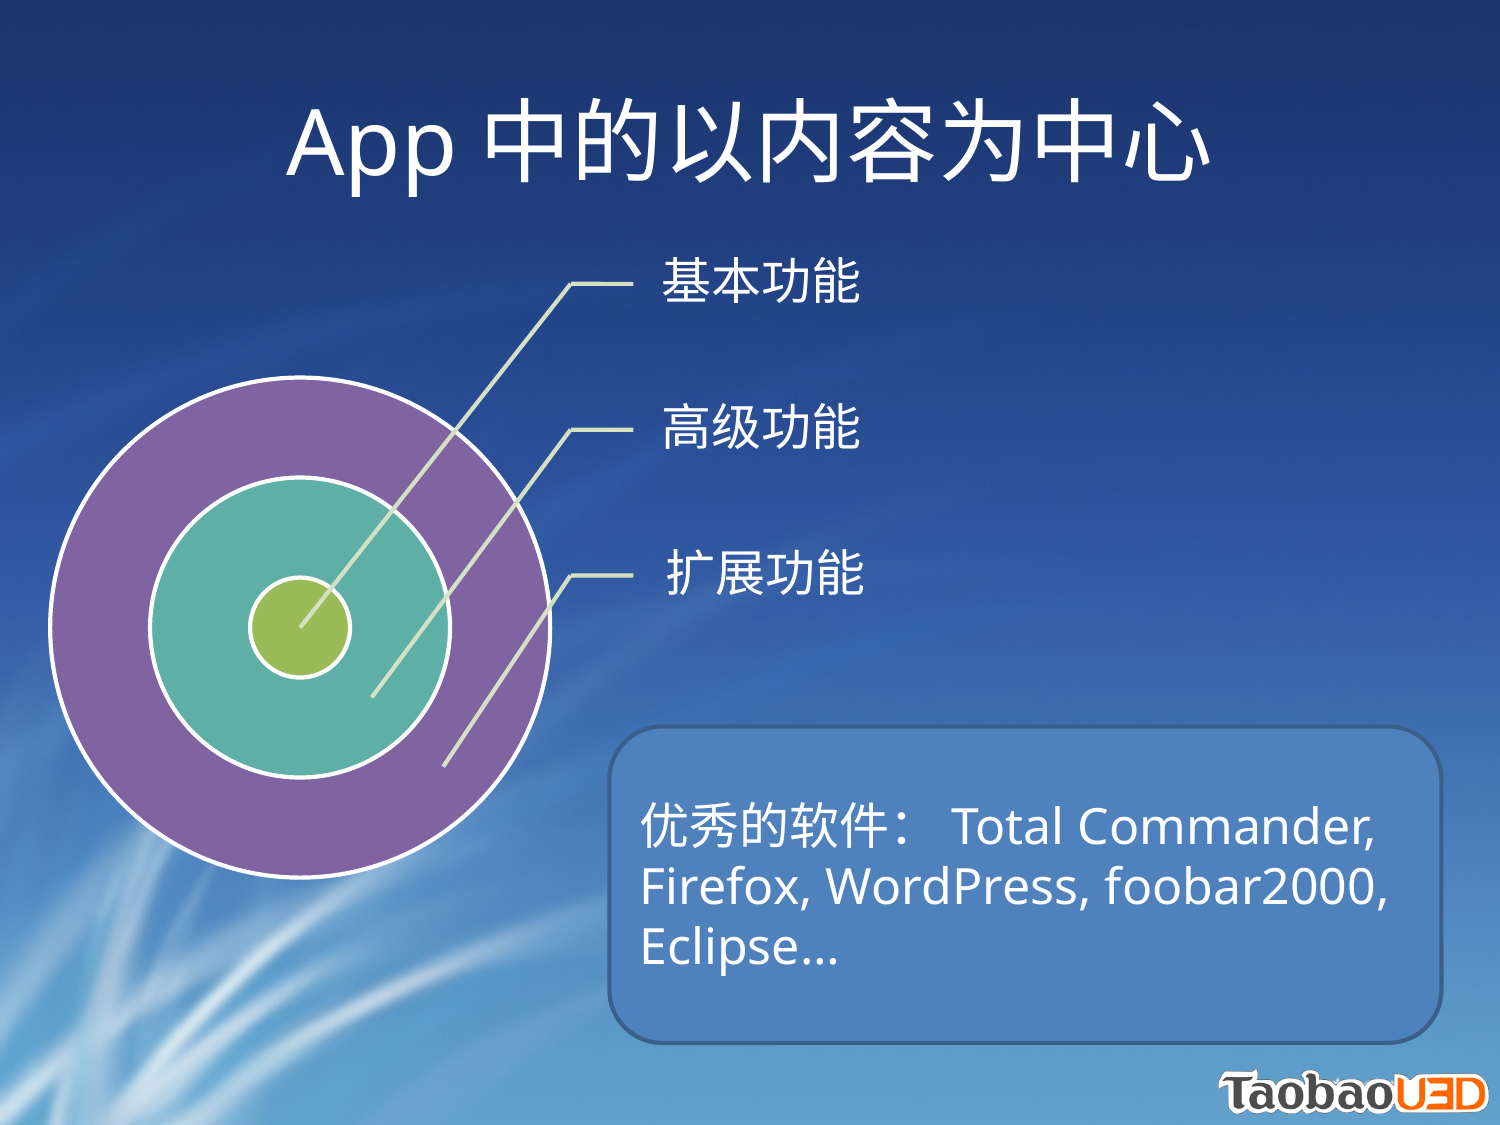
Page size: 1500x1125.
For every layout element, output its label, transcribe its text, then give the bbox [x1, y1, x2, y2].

title App中的以内容为中心 [75, 45, 1425, 233]
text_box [0, 210, 977, 878]
picture [0, 0, 1500, 1125]
text_box 优秀的软件：Total Commander, Firefox, WordPress, foobar2000, Eclipse… [607, 724, 1444, 1046]
